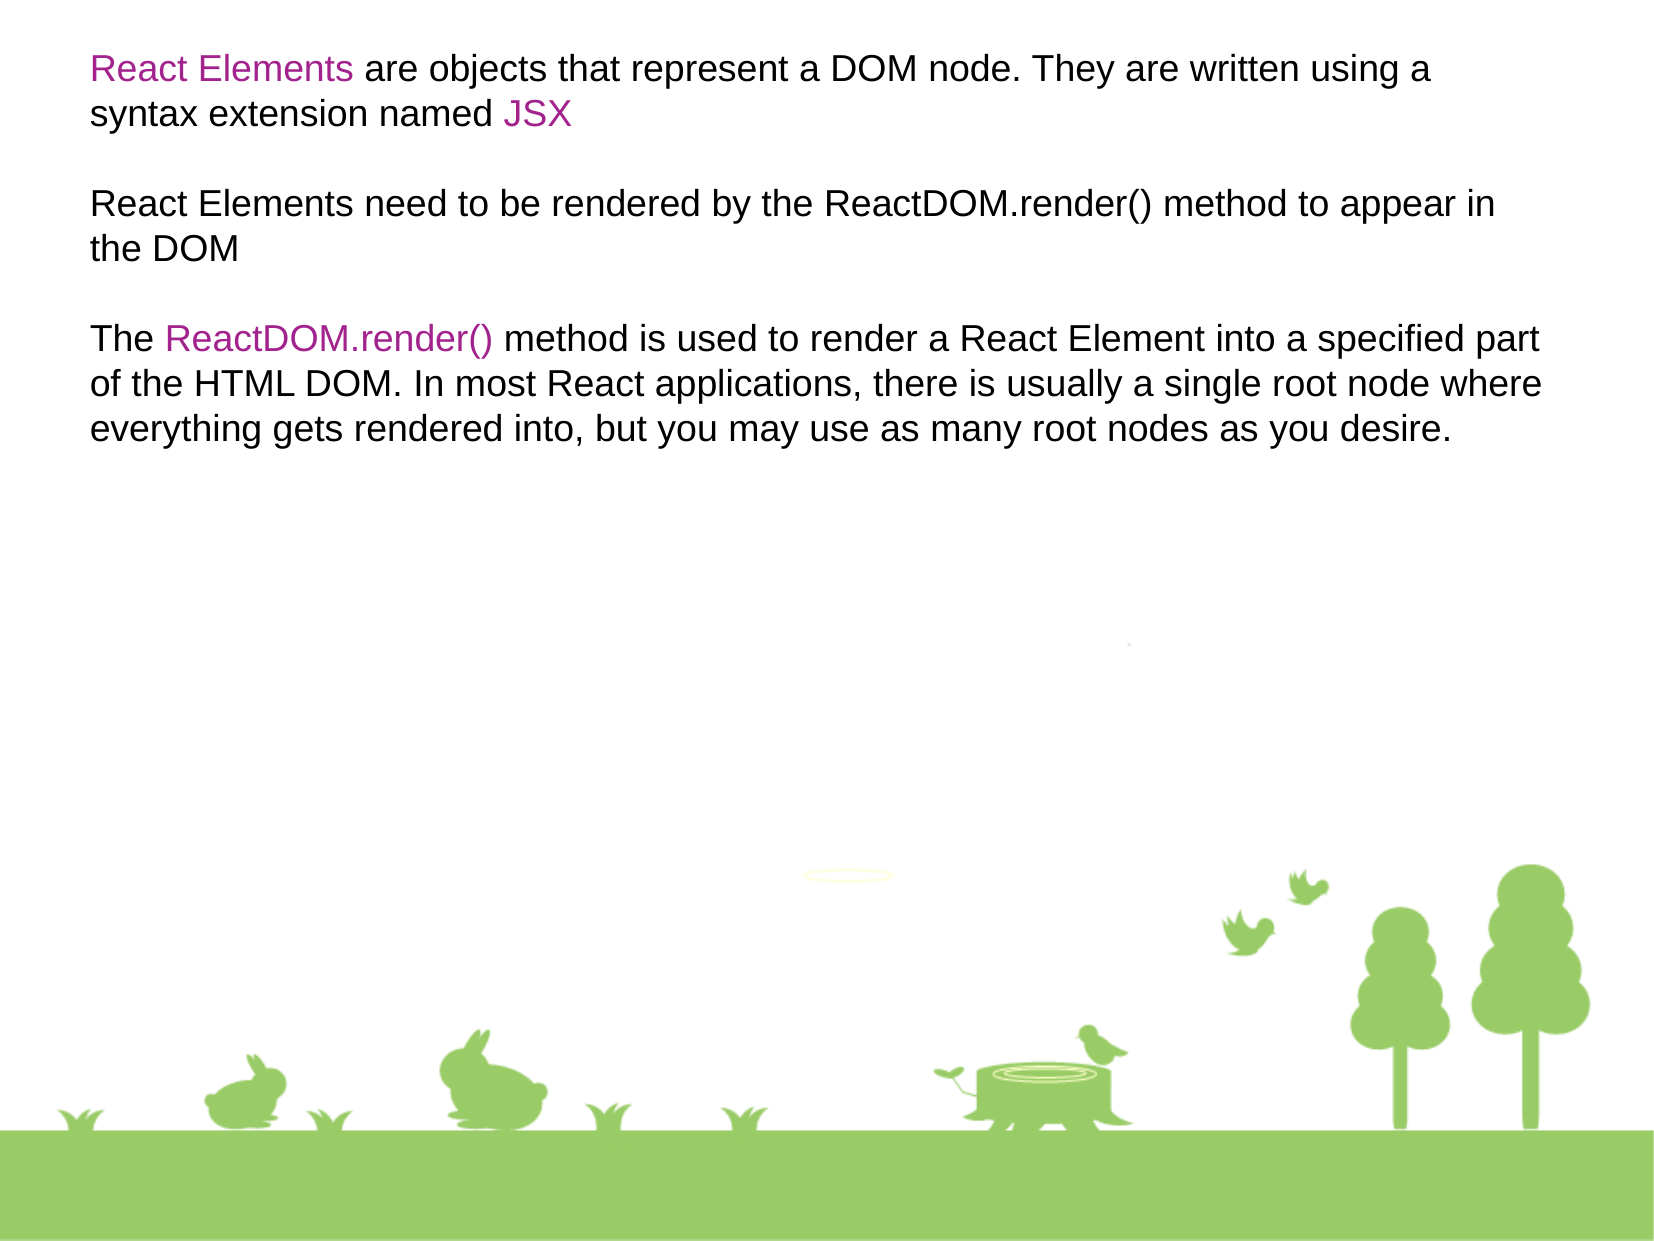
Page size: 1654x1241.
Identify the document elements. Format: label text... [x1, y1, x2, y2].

picture [0, 0, 1654, 1241]
text_box React Elements are objects that represent a DOM node. They are written using a syntax extension named JSX React Elements need to be rendered by the ReactDOM.render() method to appear in the DOM The ReactDOM.render() method is used to render a React Element into a specified part of the HTML DOM. In most React applications, there is usually a single root node where everything gets rendered into, but you may use as many root nodes as you desire. [74, 36, 1560, 429]
